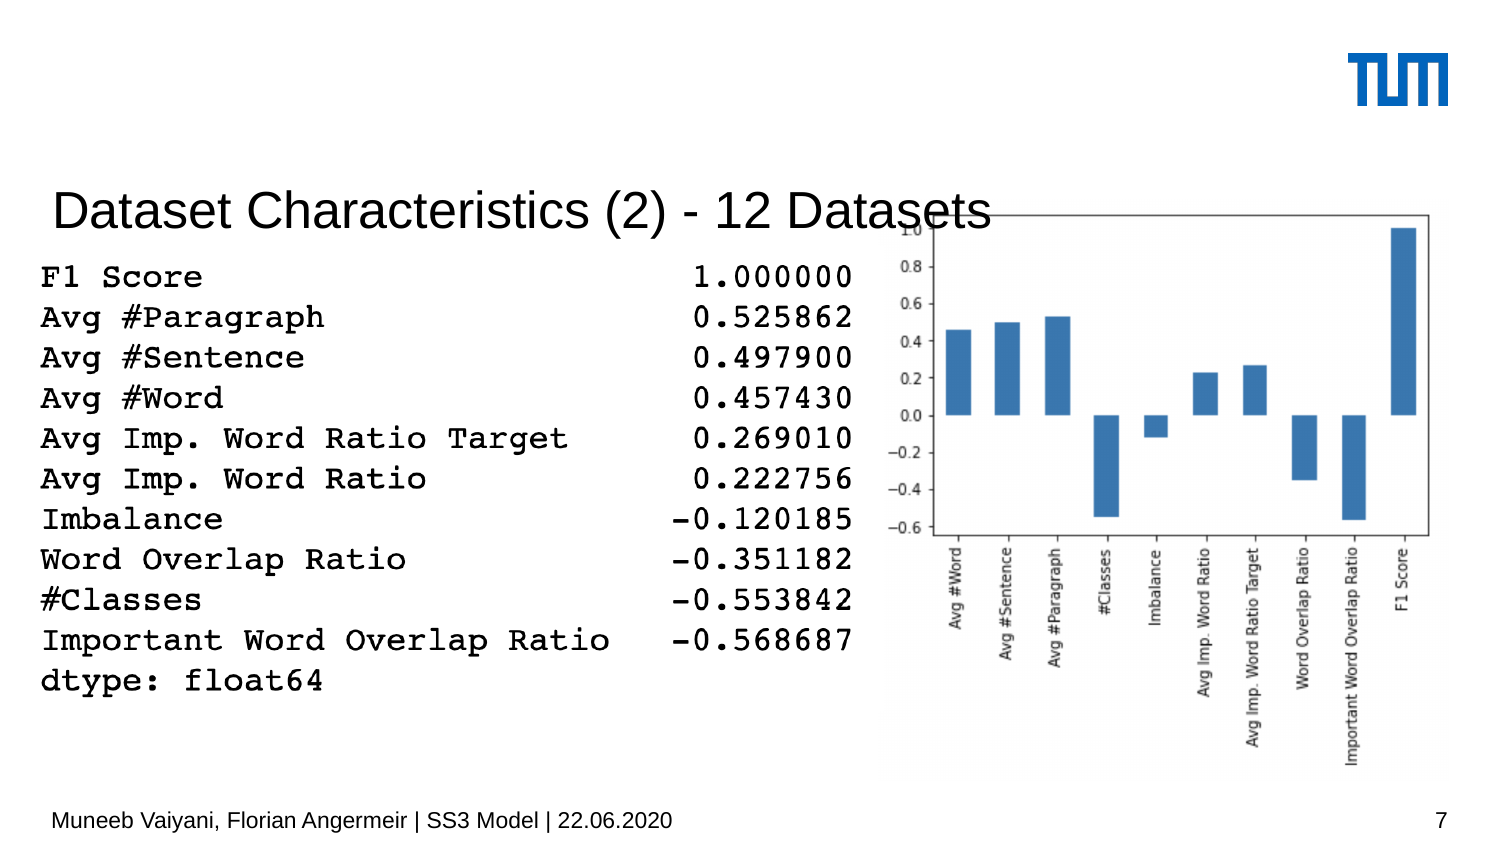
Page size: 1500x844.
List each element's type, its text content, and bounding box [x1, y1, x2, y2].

slide_number ‹#› [1112, 796, 1448, 842]
picture [1348, 53, 1448, 106]
title Dataset Characteristics (2) - 12 Datasets [52, 159, 1449, 222]
picture [24, 198, 1449, 781]
footer Muneeb Vaiyani, Florian Angermeir | SS3 Model | 22.06.2020 [51, 796, 1112, 842]
